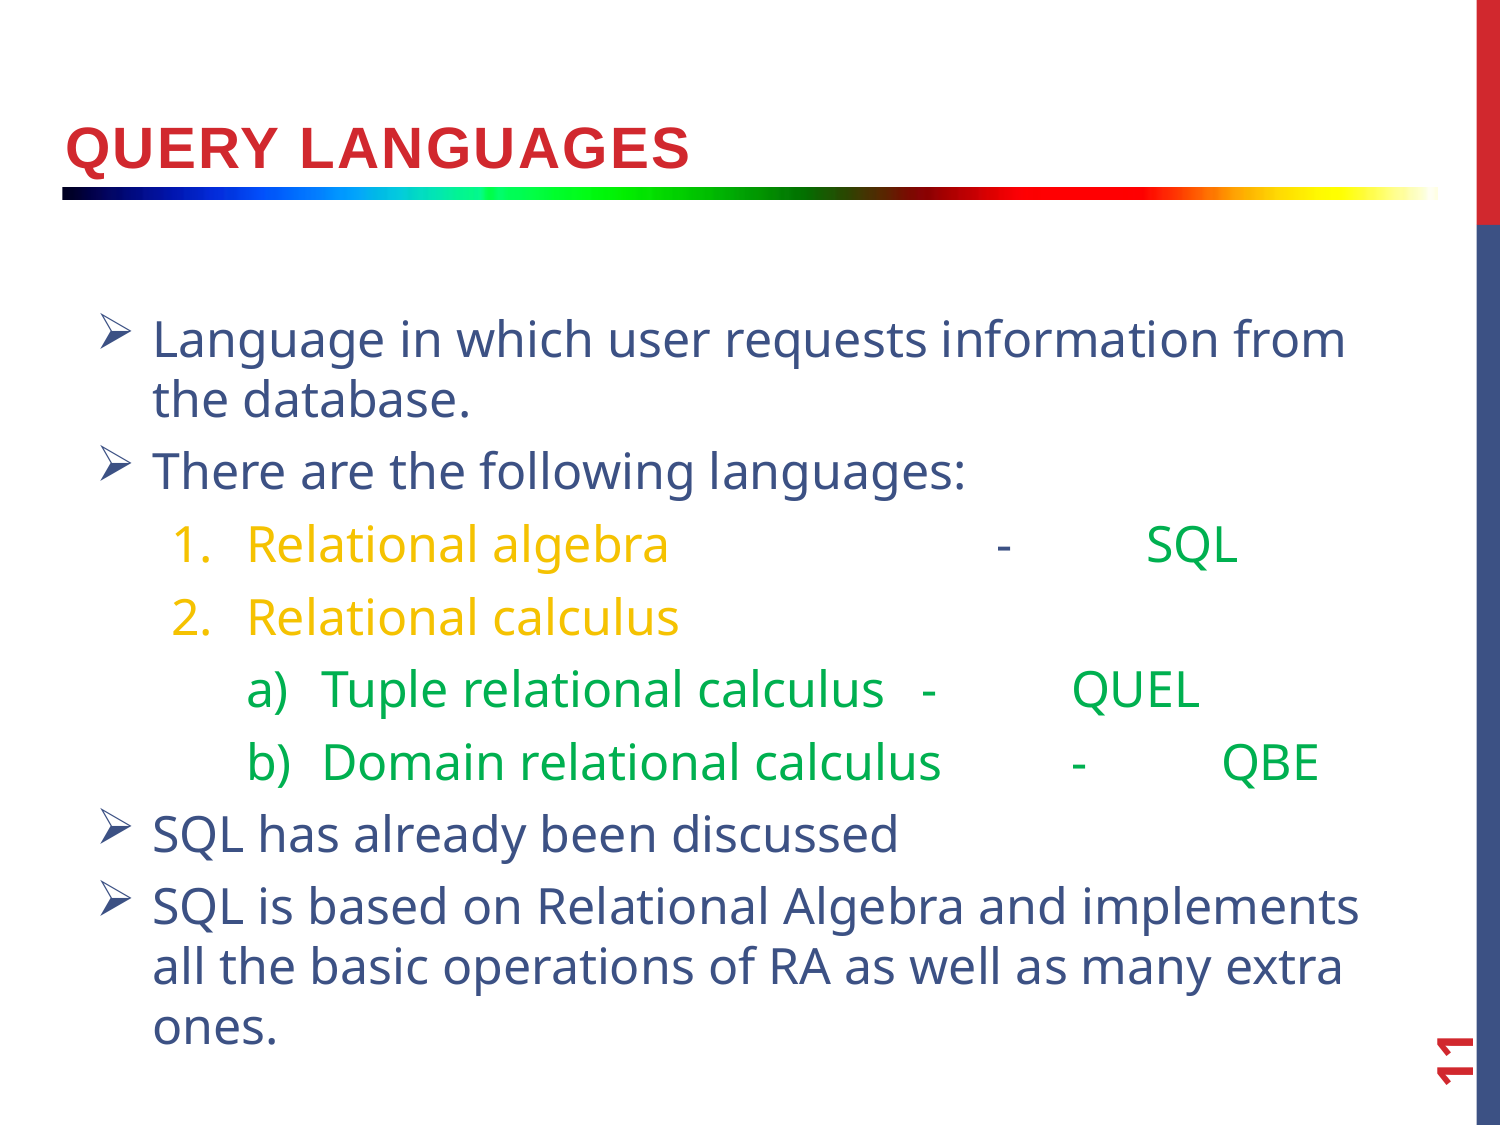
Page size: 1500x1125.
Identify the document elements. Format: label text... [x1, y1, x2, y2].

picture [62, 188, 355, 200]
text_box query languages [49, 75, 1325, 188]
picture [382, 187, 1438, 200]
text_box Language in which user requests information from the database. There are the following languages: Relational algebra - SQL Relational calculus Tuple relational calculus - QUEL Domain relational calculus - QBE SQL has already been discussed SQL is based on Relational Algebra and implements all the basic operations of RA as well as many extra ones. [81, 299, 1413, 1063]
slide_number 11 [1427, 887, 1488, 1104]
